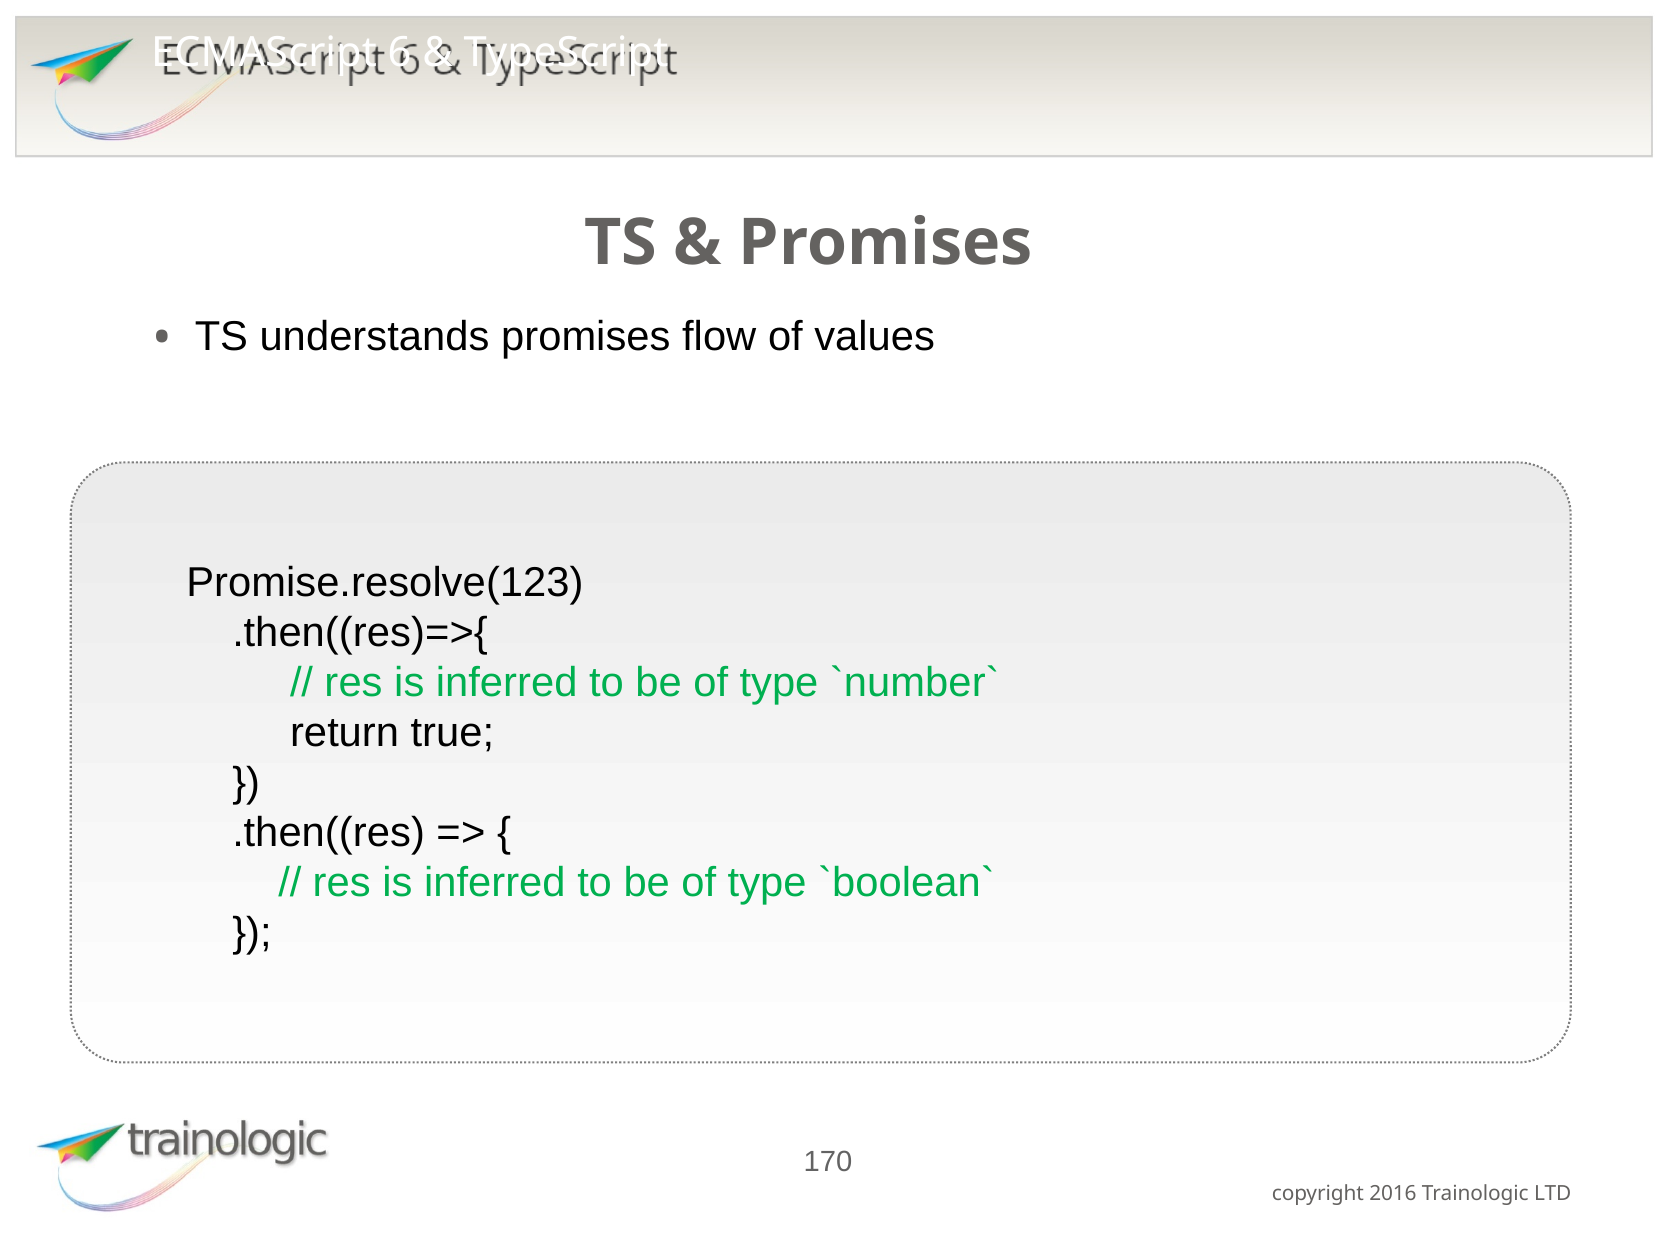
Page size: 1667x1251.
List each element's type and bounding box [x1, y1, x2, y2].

text_box [70, 462, 1571, 1063]
picture [0, 0, 1667, 1250]
